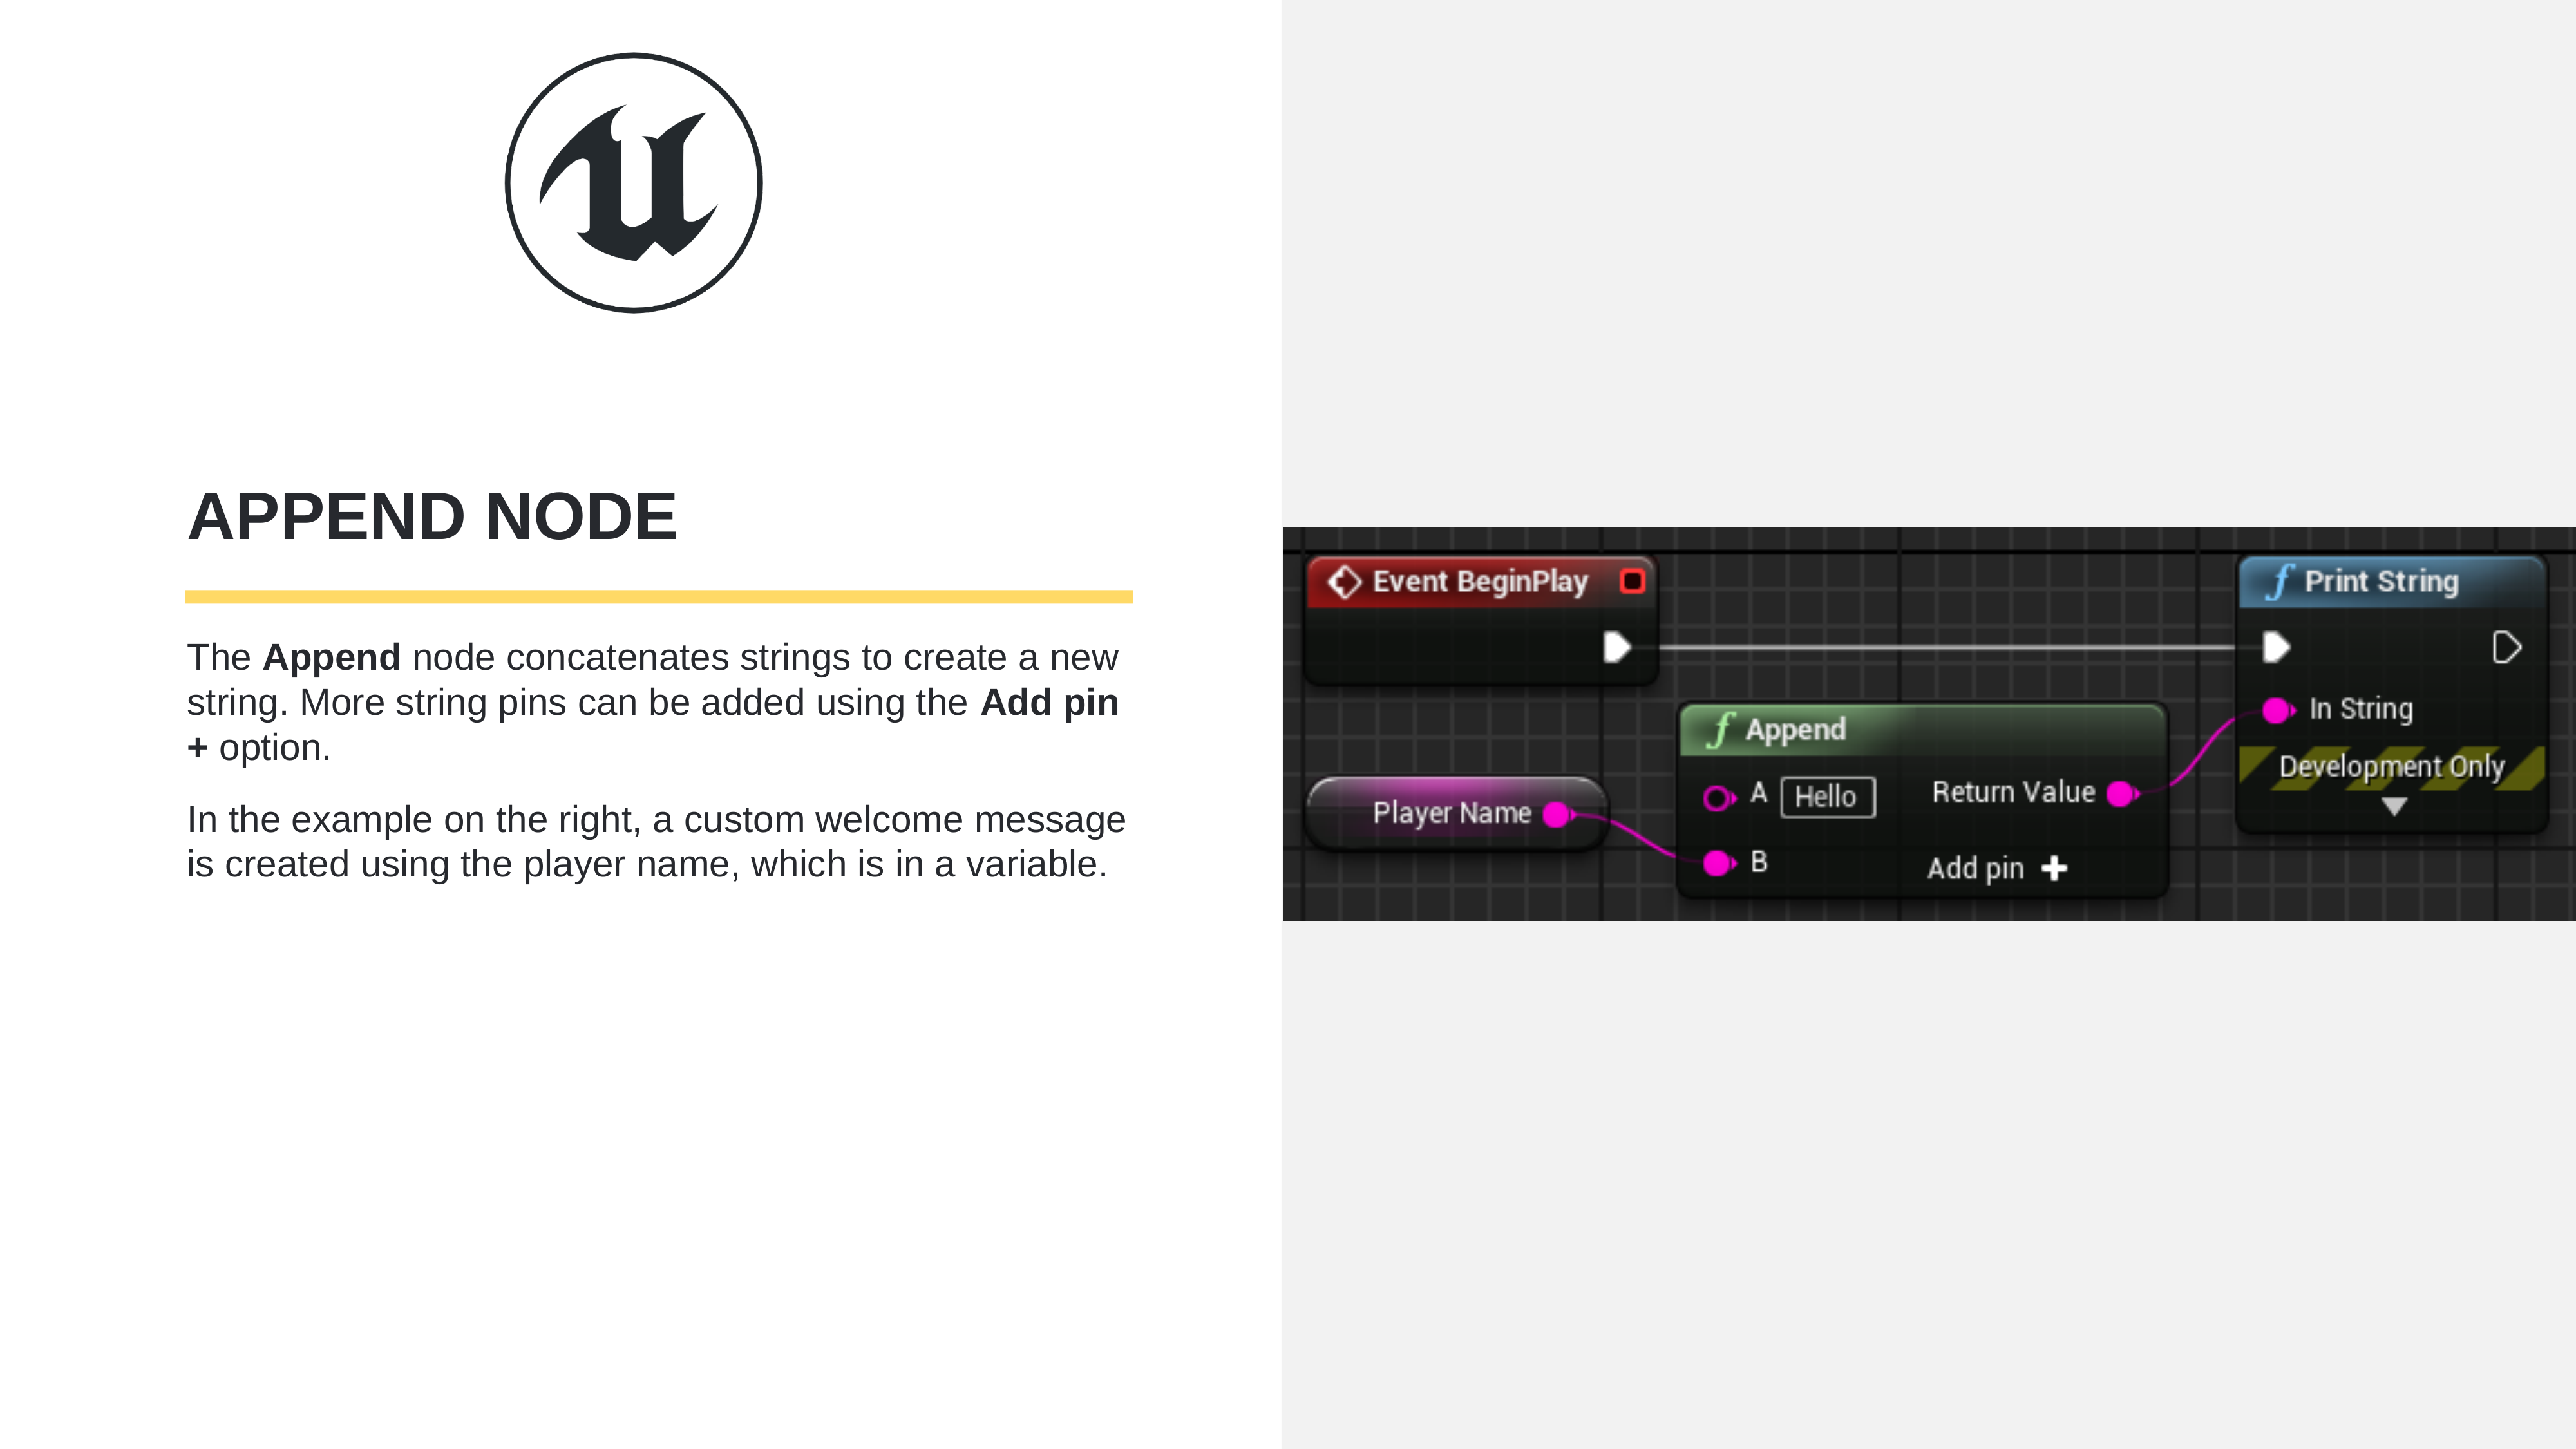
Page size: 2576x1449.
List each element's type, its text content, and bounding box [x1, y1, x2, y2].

title Append node [177, 97, 1133, 558]
picture [495, 43, 773, 97]
list The Append node concatenates strings to create a new string. More string pins can be added using the Add pin + option. In the example on the right, a custom welcome message is created using the player name, which is in a variable. [177, 628, 1143, 1437]
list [1283, 527, 2576, 921]
